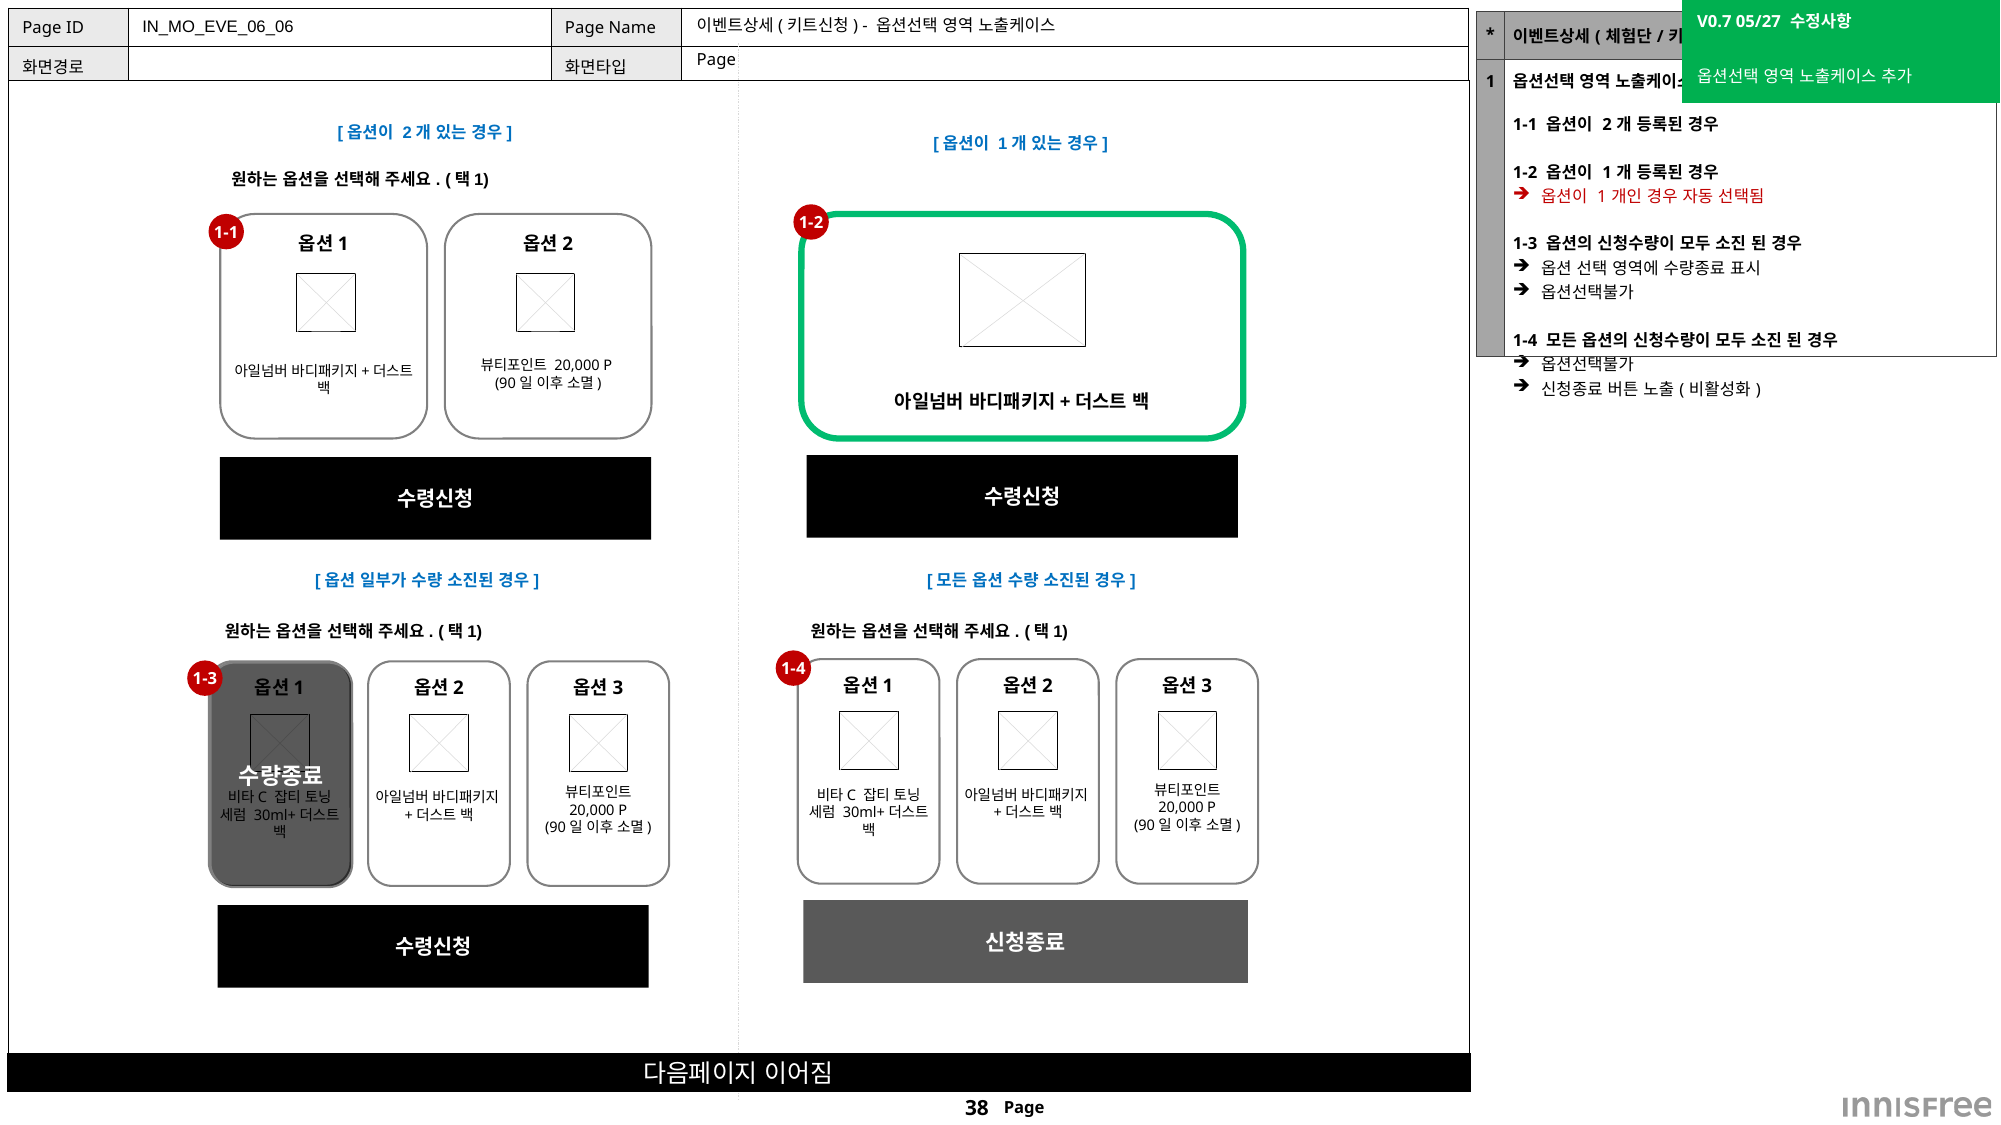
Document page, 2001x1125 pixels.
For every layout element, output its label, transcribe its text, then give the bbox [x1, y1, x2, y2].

text_box 1-2 [793, 204, 829, 240]
text_box [옵션 일부가 수량 소진된 경우] [300, 562, 555, 598]
text_box 옵션2 아일넘버 바디패키지+더스트 백 [956, 658, 1100, 885]
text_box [296, 273, 356, 332]
text_box 수량종료 [209, 661, 354, 889]
table_cell 옵션선택 영역 노출케이스 추가 [1682, 40, 2000, 103]
table_header * [1477, 12, 1504, 59]
subtitle IN_MO_EVE_06_06 [127, 8, 551, 44]
text_box [옵션이 1개 있는 경우] [874, 125, 1167, 161]
text_box 아일넘버 바디패키지+더스트 백 [800, 212, 1245, 440]
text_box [568, 713, 628, 773]
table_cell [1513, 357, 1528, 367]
text_box 옵션2 아일넘버 바디패키지+더스트 백 [367, 660, 511, 887]
text_box [모든 옵션 수량 소진된 경우] [912, 562, 1151, 598]
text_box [250, 713, 310, 773]
title 이벤트상세(키트신청) - 옵션선택 영역 노출케이스 [681, 8, 1467, 42]
text_box 1-3 [187, 660, 223, 696]
table_cell 1 [1477, 60, 1504, 356]
text_box 1-4 [775, 650, 812, 686]
table_header V0.7 05/27 수정사항 [1682, 0, 2000, 40]
text_box 옵션3 뷰티포인트 20,000 P (90일 이후 소멸) [1115, 658, 1260, 885]
table_cell 옵션선택 영역 노출케이스 1-1 옵션이 2개 등록된 경우 1-2 옵션이 1개 등록된 경우 옵션이 1개인 경우 자동 선택됨 1-3 옵션의 신청수량이 모두 소진 된 경우 옵션 선택 영역에 수량종료 표시 옵션선택불가 1-4 모든 옵션의 신청수량이 모두 소진 된 경우 옵션선택불가 신청종료 버튼 노출(비활성화) [1505, 60, 1996, 356]
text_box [515, 273, 575, 332]
table_header 이벤트상세(체험단/키트신청) [1505, 12, 1682, 59]
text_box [998, 711, 1058, 771]
text_box 수령신청 [806, 454, 1239, 539]
text_box 수령신청 [216, 904, 650, 989]
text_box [839, 711, 899, 771]
picture [1843, 1097, 1992, 1117]
text_box 원하는 옵션을 선택해 주세요. (택1) [210, 613, 498, 648]
text_box 옵션1 아일넘버 바디패키지+더스트 백 [219, 212, 429, 440]
text_box 원하는 옵션을 선택해 주세요. (택1) [216, 161, 504, 197]
text_box 원하는 옵션을 선택해 주세요. (택1) [795, 613, 1084, 648]
text_box Page [681, 42, 1467, 78]
text_box 옵션2 뷰티포인트 20,000 P (90일 이후 소멸) [443, 212, 653, 440]
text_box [959, 253, 1086, 348]
text_box 옵션1 비타C 잡티 토닝 세럼 30ml+더스트 백 [796, 658, 941, 885]
text_box 옵션3 뷰티포인트 20,000 P (90일 이후 소멸) [526, 660, 671, 887]
text_box 1-1 [208, 213, 244, 250]
text_box [옵션이 2개 있는 경우] [322, 114, 528, 150]
text_box 신청종료 [802, 899, 1249, 984]
text_box 수령신청 [219, 456, 652, 541]
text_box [409, 713, 469, 773]
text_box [1157, 711, 1217, 771]
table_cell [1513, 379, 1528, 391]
